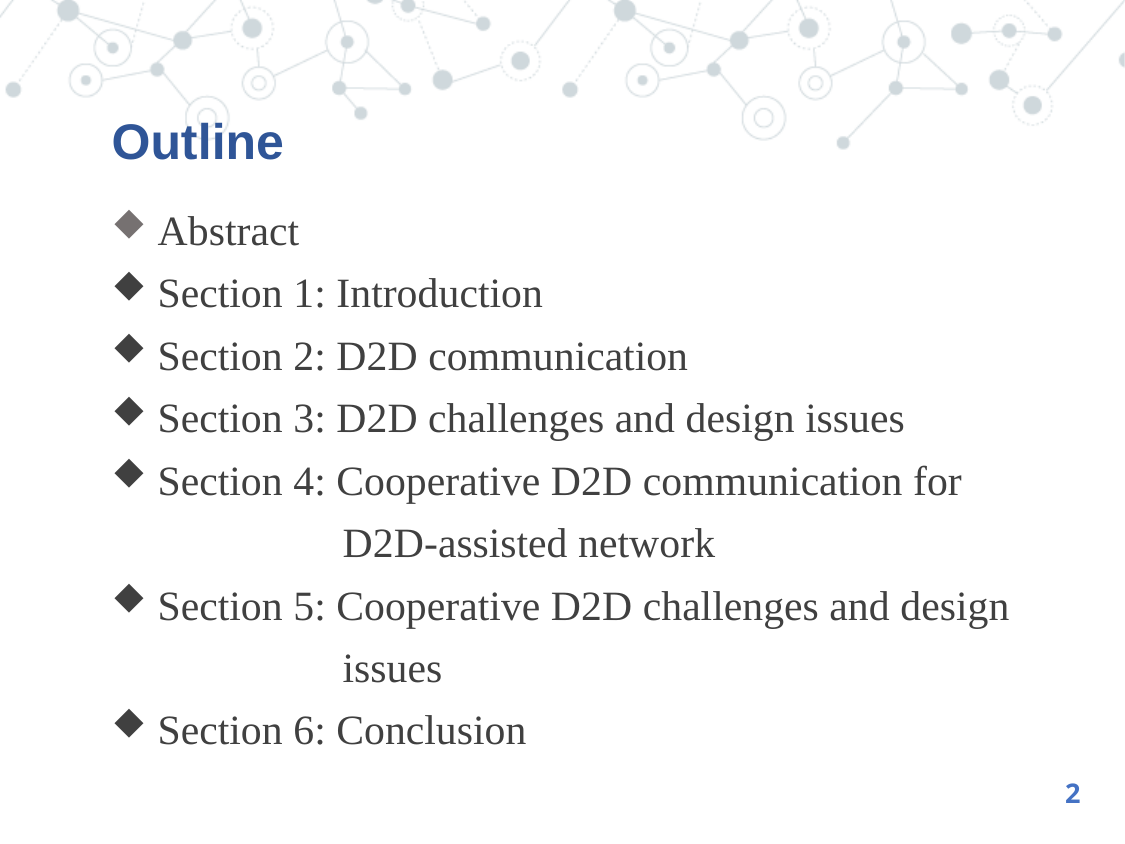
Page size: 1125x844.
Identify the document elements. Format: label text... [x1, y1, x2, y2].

picture [0, 0, 1125, 186]
list Abstract Section 1: Introduction Section 2: D2D communication Section 3: D2D challenges and design issues Section 4: Cooperative D2D communication for D2D-assisted network Section 5: Cooperative D2D challenges and design issues Section 6: Conclusion [96, 176, 1029, 742]
title Outline [96, 88, 1029, 176]
